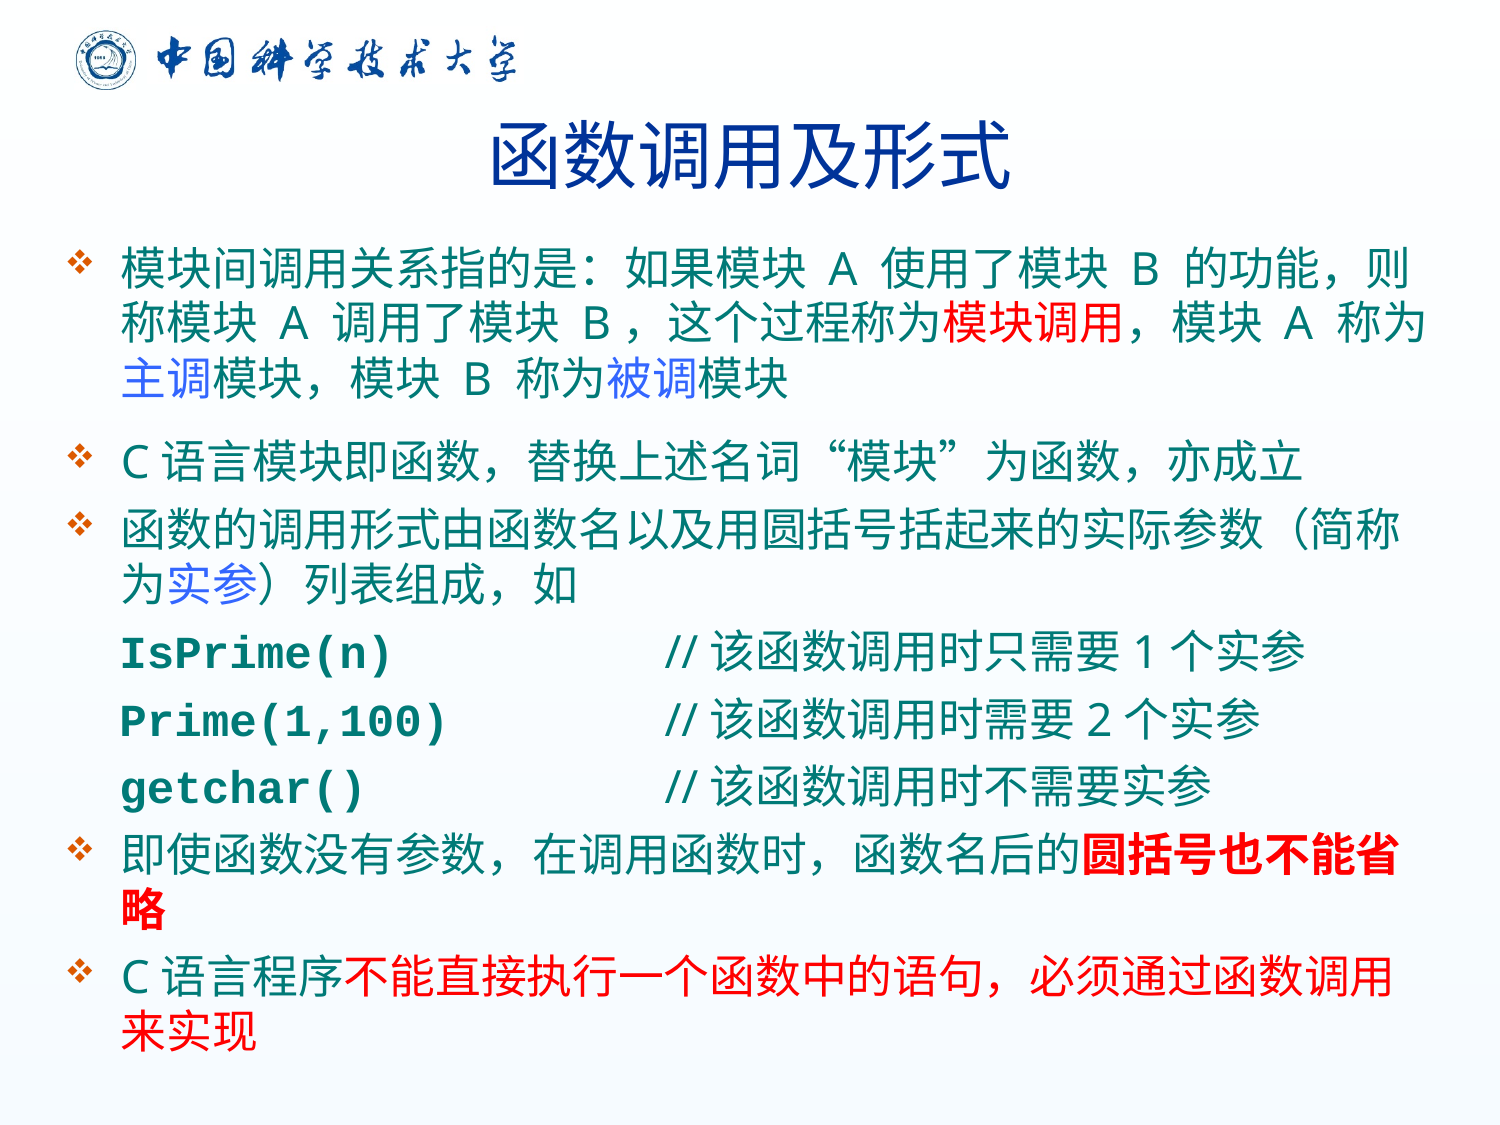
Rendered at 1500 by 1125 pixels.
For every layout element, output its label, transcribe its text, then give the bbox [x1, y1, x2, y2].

list 模块间调用关系指的是：如果模块 A 使用了模块 B 的功能，则称模块 A 调用了模块 B，这个过程称为模块调用，模块 A 称为主调模块，模块 B 称为被调模块 C语言模块即函数，替换上述名词“模块”为函数，亦成立 函数的调用形式由函数名以及用圆括号括起来的实际参数（简称为实参）列表组成，如 IsPrime(n) //该函数调用时只需要1个实参 Prime(1,100) //该函数调用时需要2个实参 getchar() //该函数调用时不需要实参 即使函数没有参数，在调用函数时，函数名后的圆括号也不能省略 C语言程序不能直接执行一个函数中的语句，必须通过函数调用来实现 [49, 231, 1451, 1125]
picture [147, 26, 524, 84]
title 函数调用及形式 [49, 99, 1451, 209]
picture [74, 27, 136, 90]
